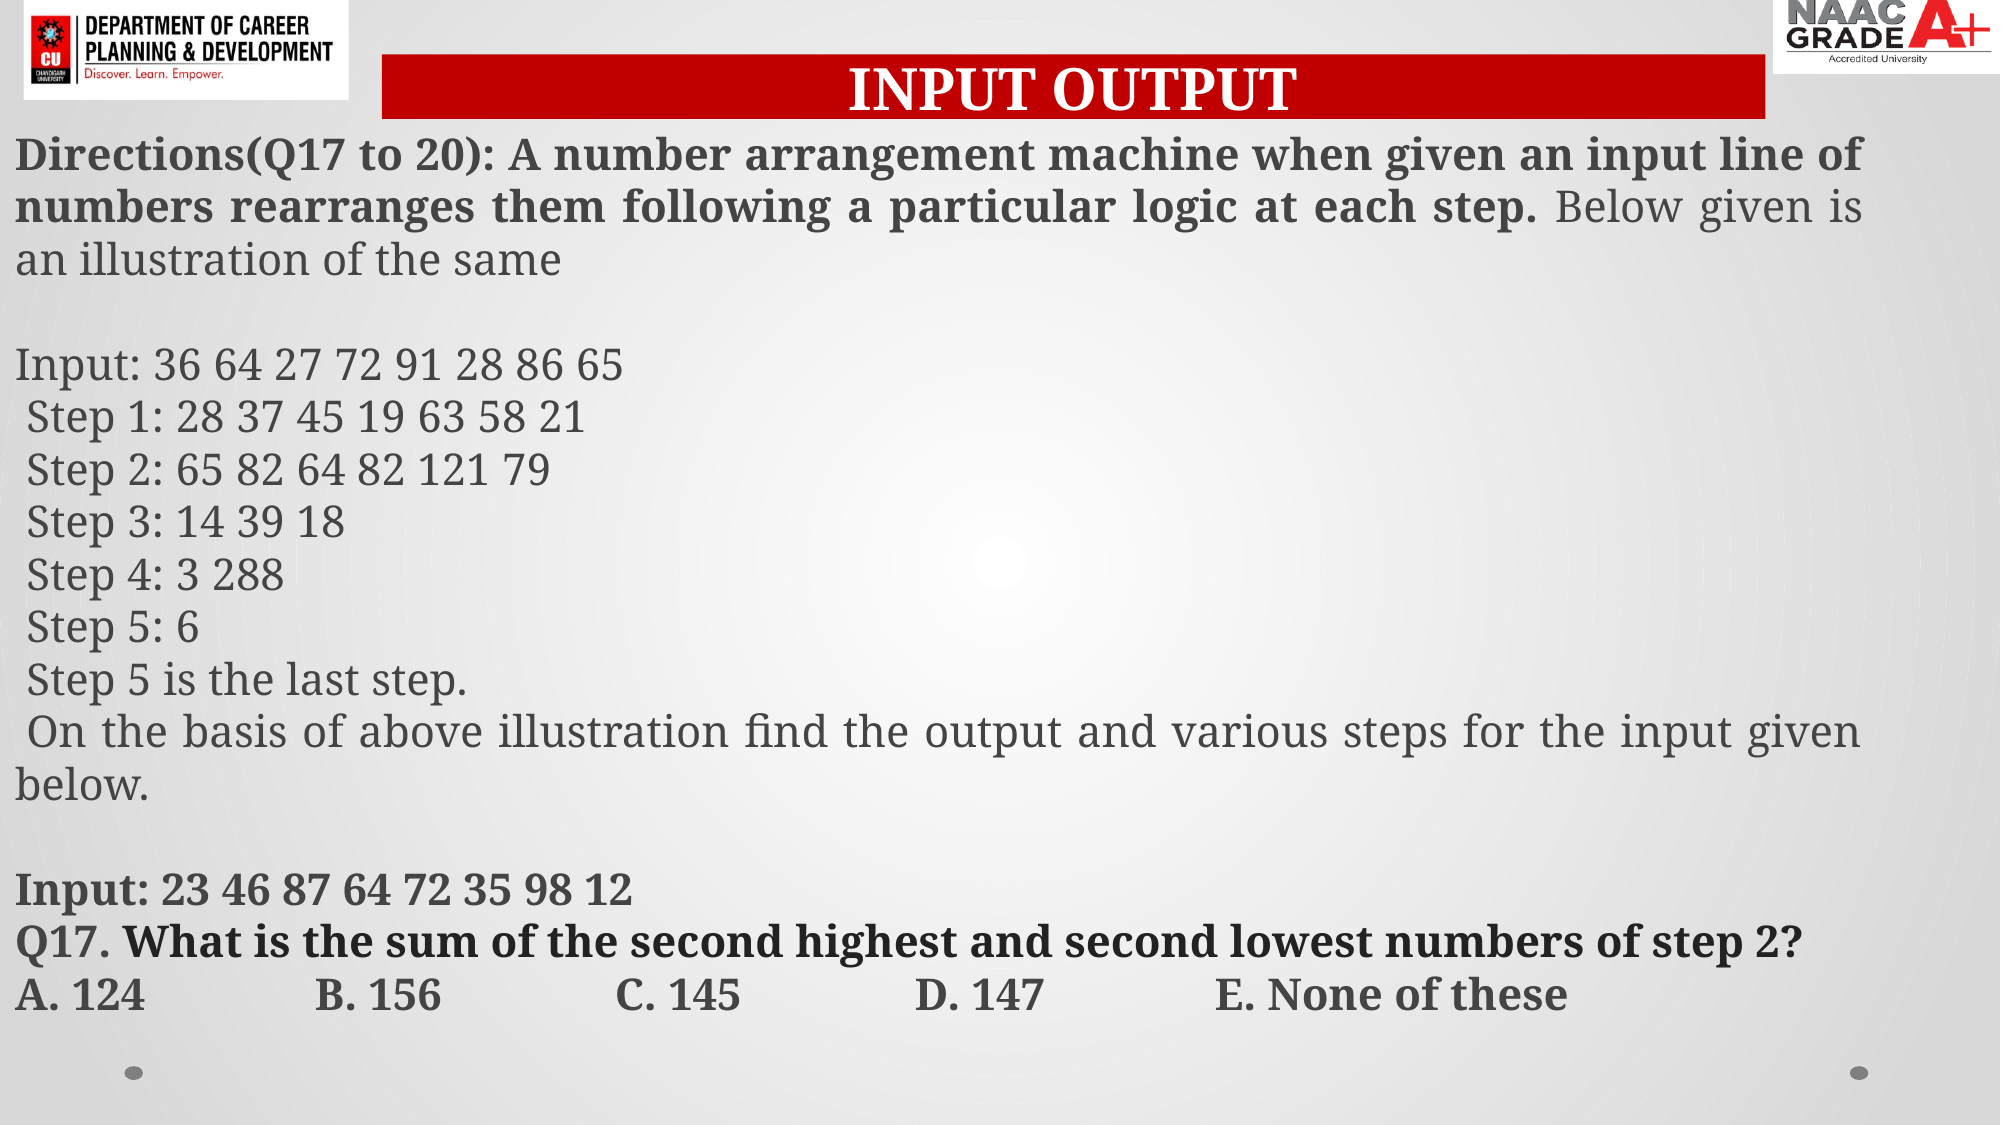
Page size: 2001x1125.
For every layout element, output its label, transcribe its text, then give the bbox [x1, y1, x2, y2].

text_box INPUT OUTPUT [381, 54, 1766, 118]
text_box Directions(Q17 to 20): A number arrangement machine when given an input line of numbers rearranges them following a particular logic at each step. Below given is an illustration of the same Input: 36 64 27 72 91 28 86 65 Step 1: 28 37 45 19 63 58 21 Step 2: 65 82 64 82 121 79 Step 3: 14 39 18 Step 4: 3 288 Step 5: 6 Step 5 is the last step. On the basis of above illustration find the output and various steps for the input given below. Input: 23 46 87 64 72 35 98 12 Q17. What is the sum of the second highest and second lowest numbers of step 2? A. 124 B. 156 C. 145 D. 147 E. None of these [0, 118, 1878, 1027]
picture [23, 0, 349, 100]
picture [1772, 0, 2000, 74]
